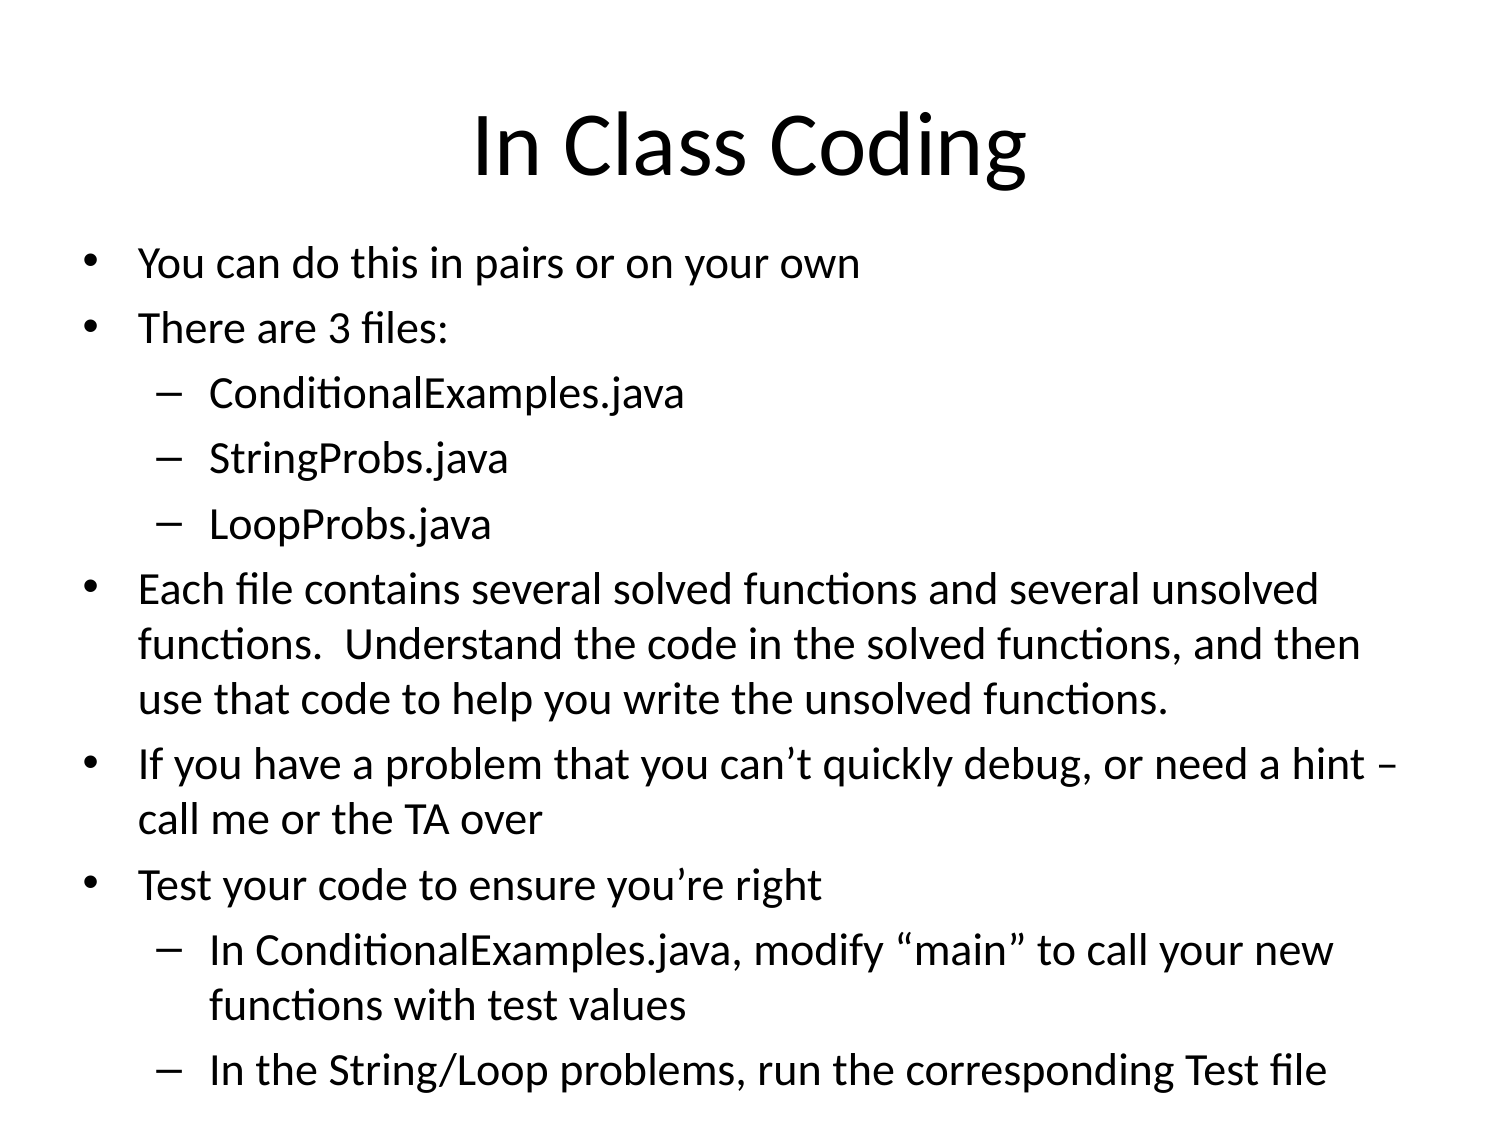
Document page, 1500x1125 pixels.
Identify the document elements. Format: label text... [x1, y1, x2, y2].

title In Class Coding [74, 14, 1426, 224]
list You can do this in pairs or on your own There are 3 files: ConditionalExamples.java StringProbs.java LoopProbs.java Each file contains several solved functions and several unsolved functions. Understand the code in the solved functions, and then use that code to help you write the unsolved functions. If you have a problem that you can’t quickly debug, or need a hint – call me or the TA over Test your code to ensure you’re right In ConditionalExamples.java, modify “main” to call your new functions with test values In the String/Loop problems, run the corresponding Test file [74, 224, 1426, 1125]
